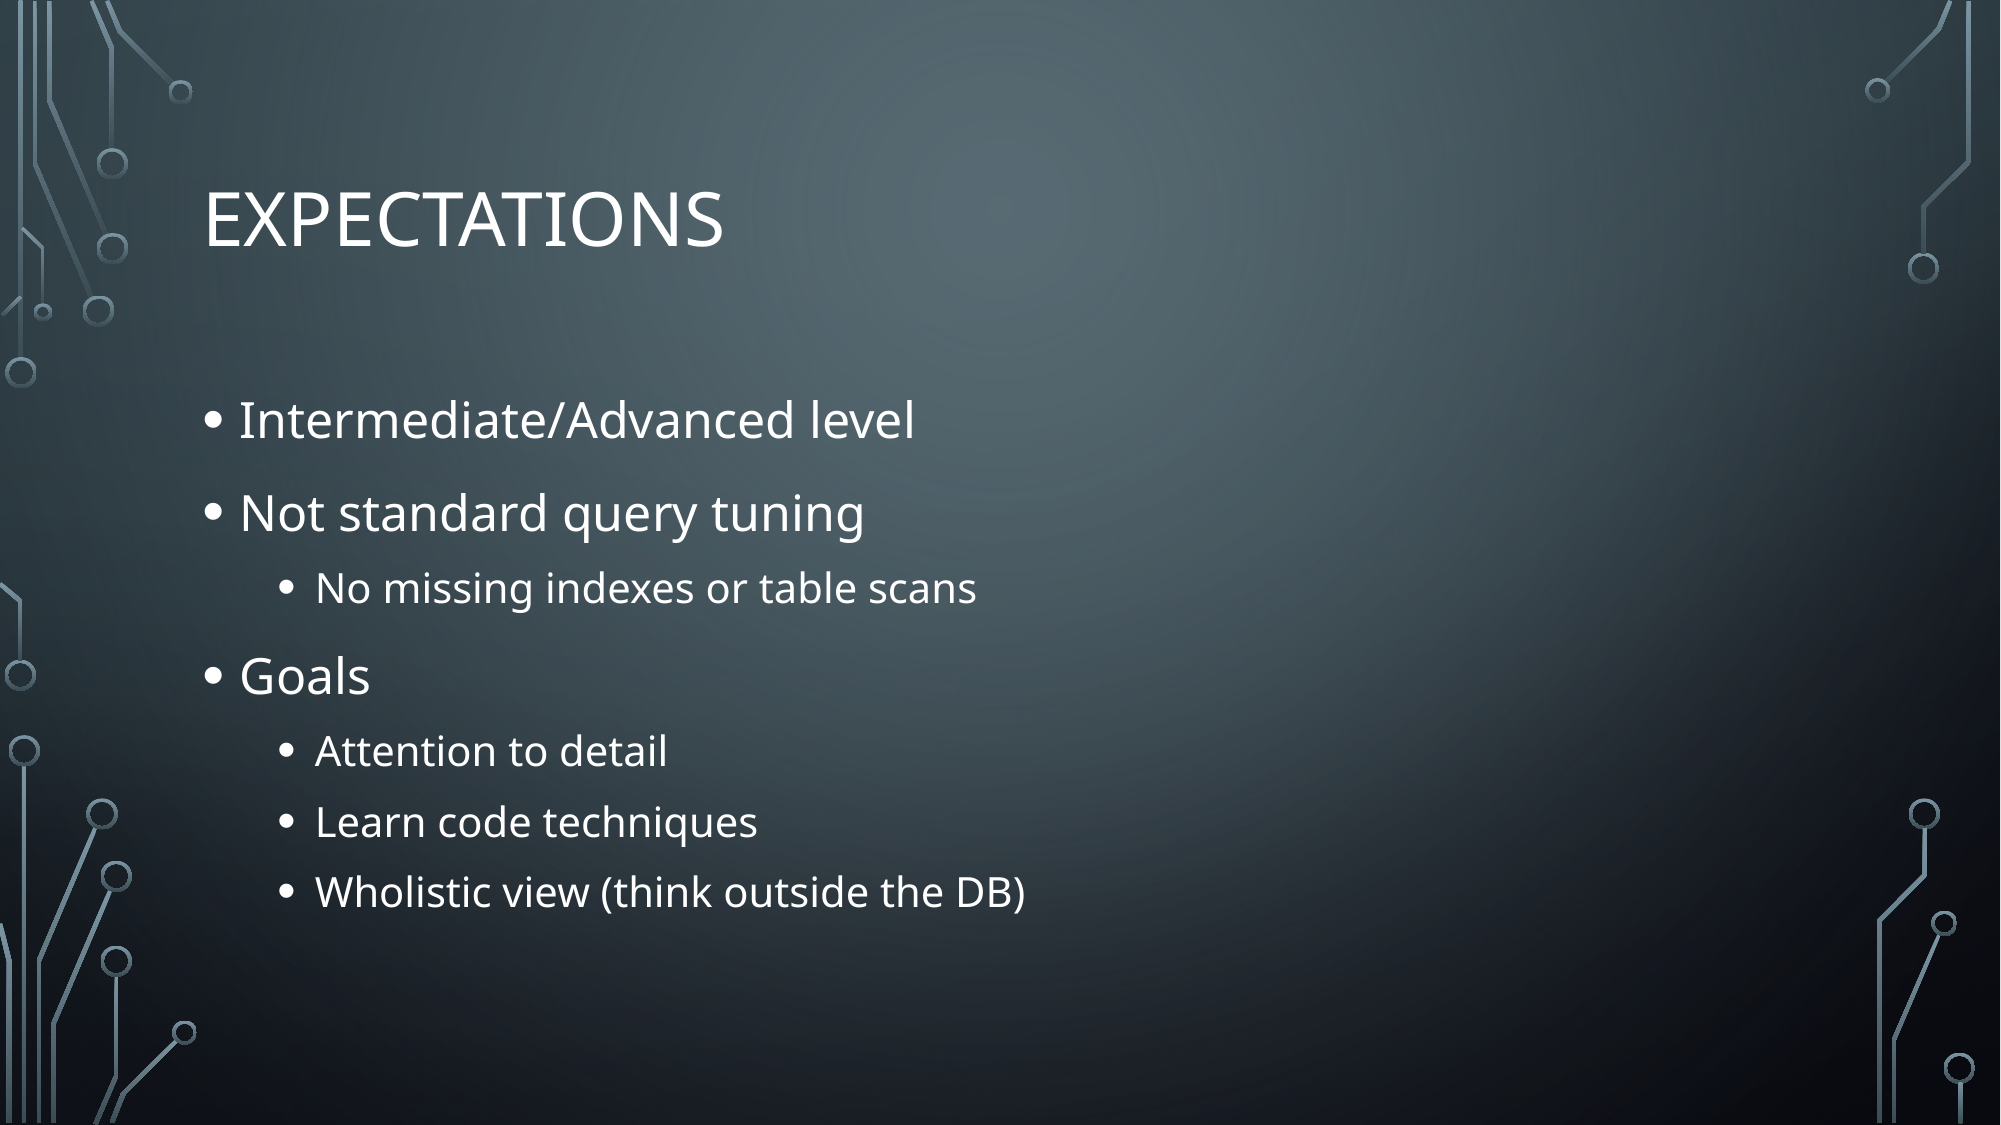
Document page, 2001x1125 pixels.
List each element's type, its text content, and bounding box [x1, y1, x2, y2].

title Expectations [187, 101, 1813, 344]
list Intermediate/Advanced level Not standard query tuning No missing indexes or table scans Goals Attention to detail Learn code techniques Wholistic view (think outside the DB) [187, 369, 1813, 950]
